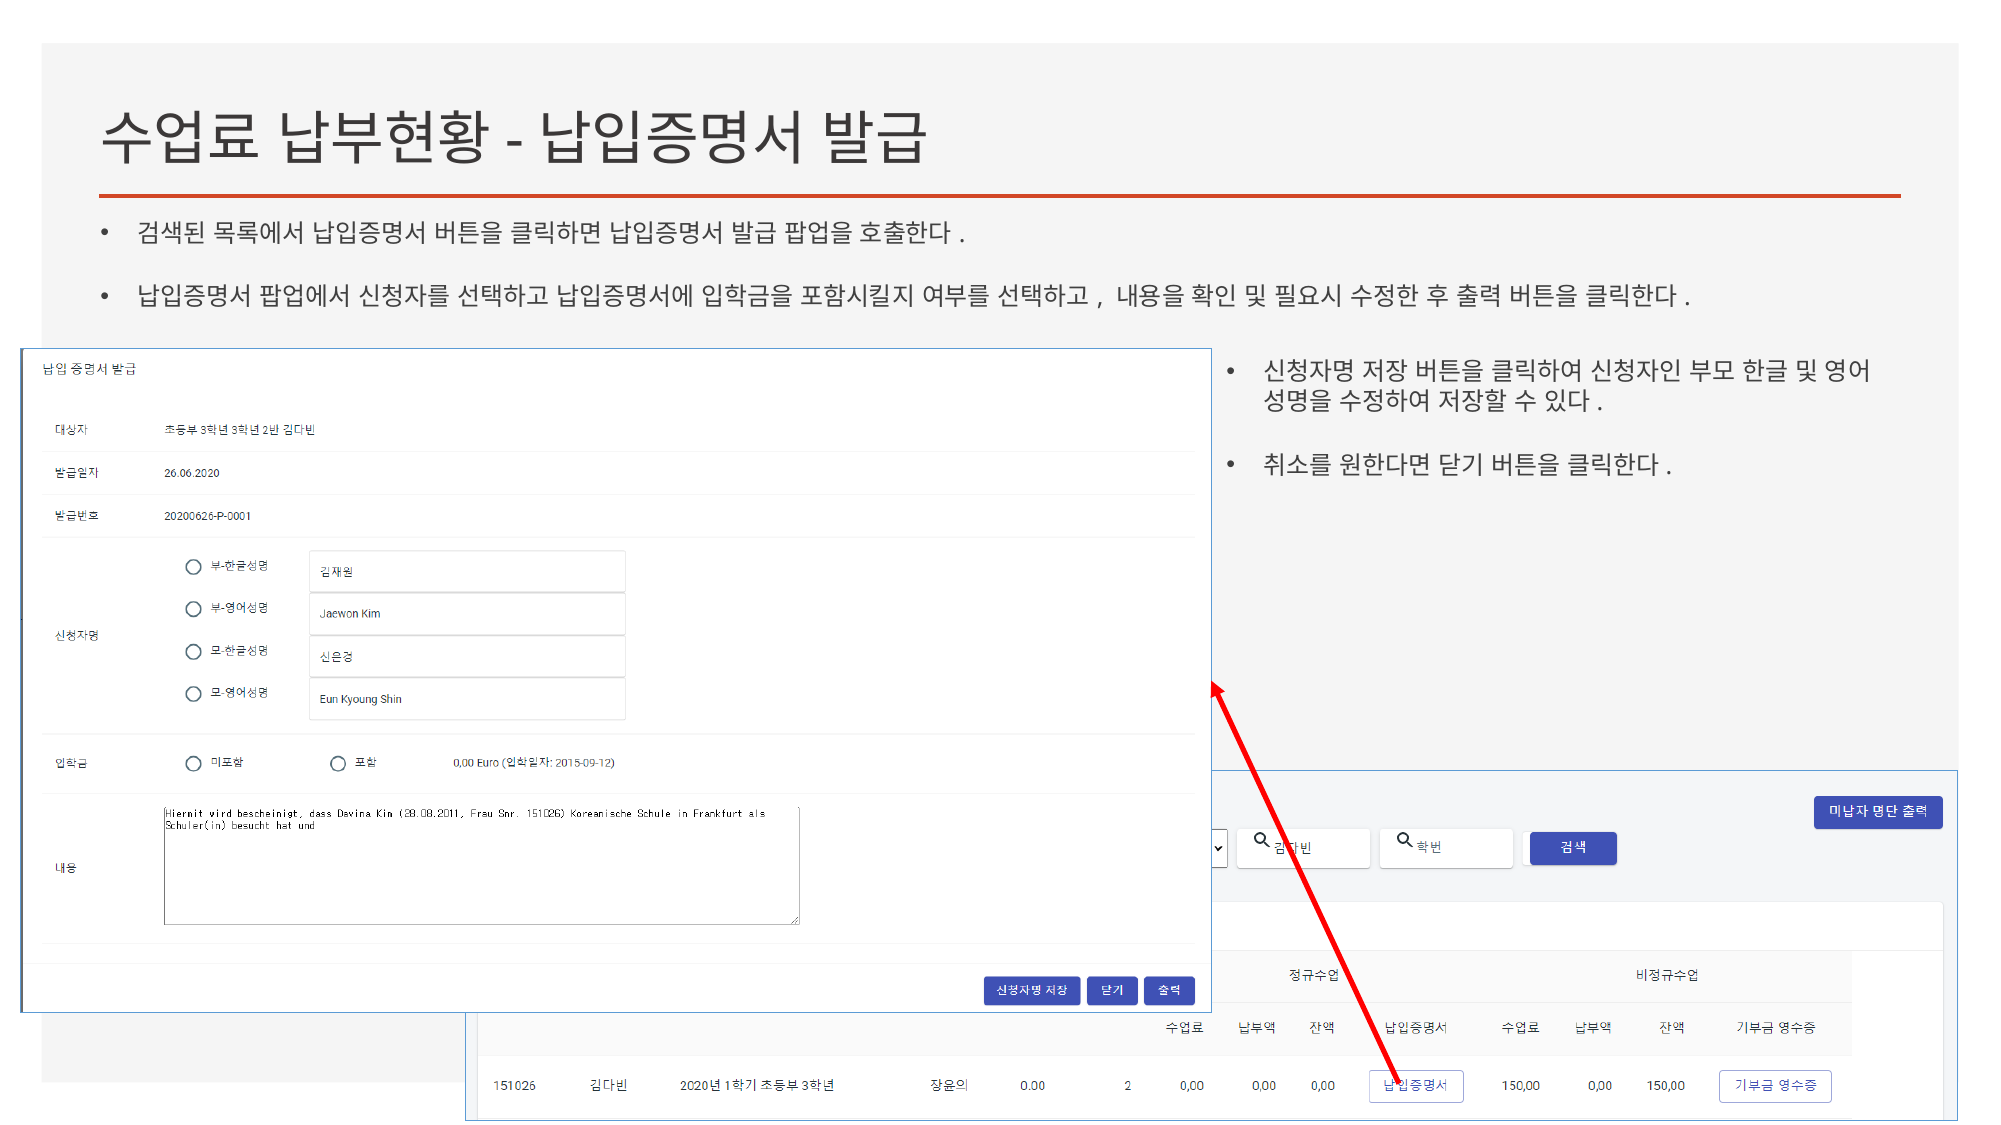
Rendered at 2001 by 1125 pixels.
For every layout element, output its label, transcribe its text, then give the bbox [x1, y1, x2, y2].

picture [20, 348, 1958, 1121]
text_box 신청자명 저장 버튼을 클릭하여 신청자인 부모 한글 및 영어 성명을 수정하여 저장할 수 있다. 취소를 원한다면 닫기 버튼을 클릭한다. [1212, 348, 1958, 747]
text_box 검색된 목록에서 납입증명서 버튼을 클릭하면 납입증명서 발급 팝업을 호출한다. 납입증명서 팝업에서 신청자를 선택하고 납입증명서에 입학금을 포함시킬지 여부를 선택하고, 내용을 확인 및 필요시 수정한 후 출력 버튼을 클릭한다. [85, 209, 1946, 340]
title 수업료 납부현황-납입증명서 발급 [85, 73, 1499, 179]
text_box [1211, 680, 1399, 1084]
